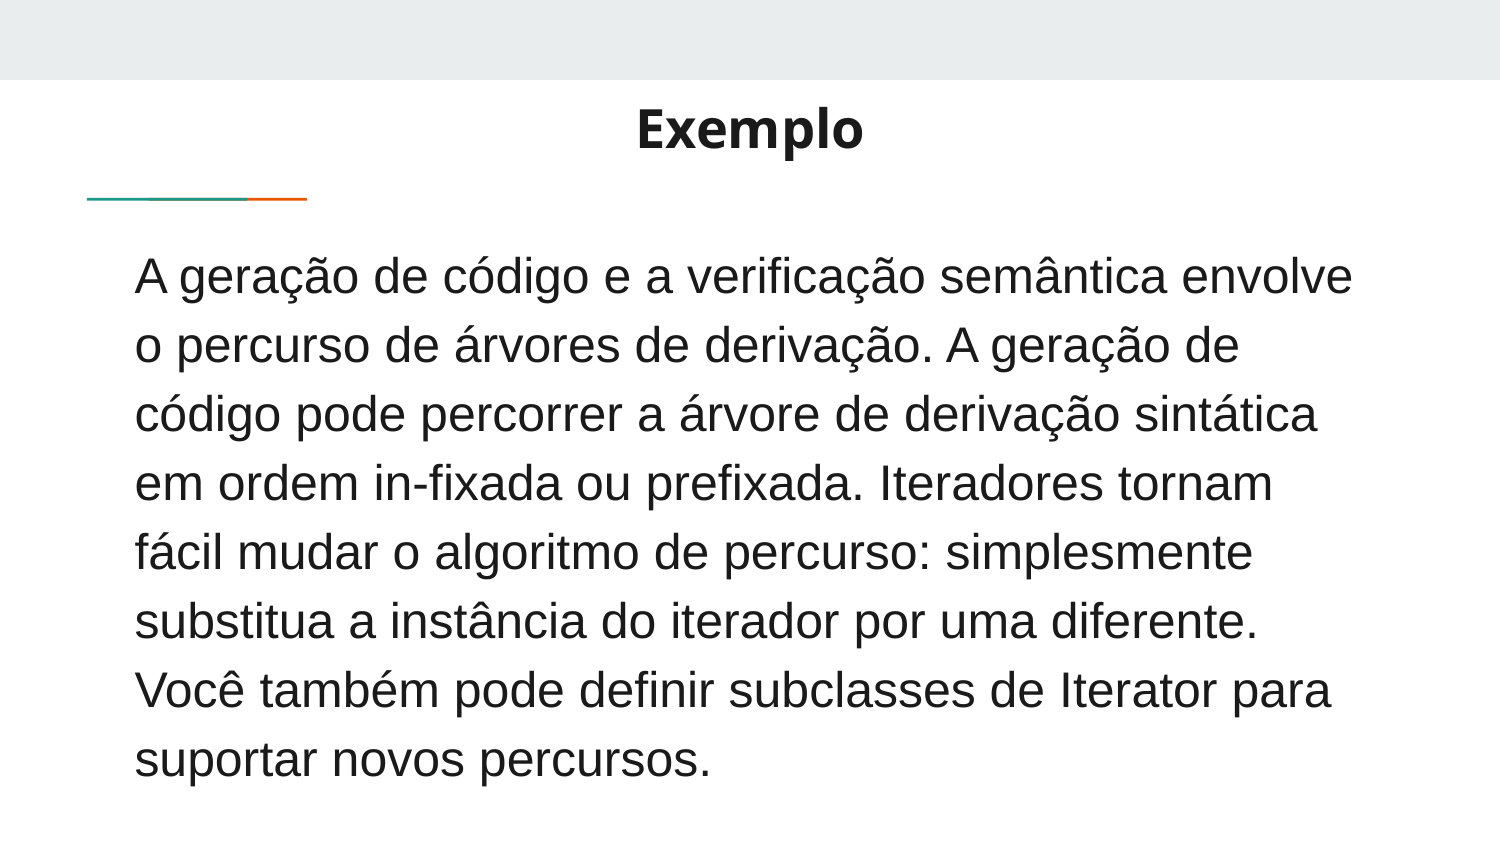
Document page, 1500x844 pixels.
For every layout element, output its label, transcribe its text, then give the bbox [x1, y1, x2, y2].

title Exemplo [119, 78, 1381, 219]
list A geração de código e a verificação semântica envolve o percurso de árvores de derivação. A geração de código pode percorrer a árvore de derivação sintática em ordem in-fixada ou prefixada. Iteradores tornam fácil mudar o algoritmo de percurso: simplesmente substitua a instância do iterador por uma diferente. Você também pode definir subclasses de Iterator para suportar novos percursos. [119, 219, 1381, 811]
